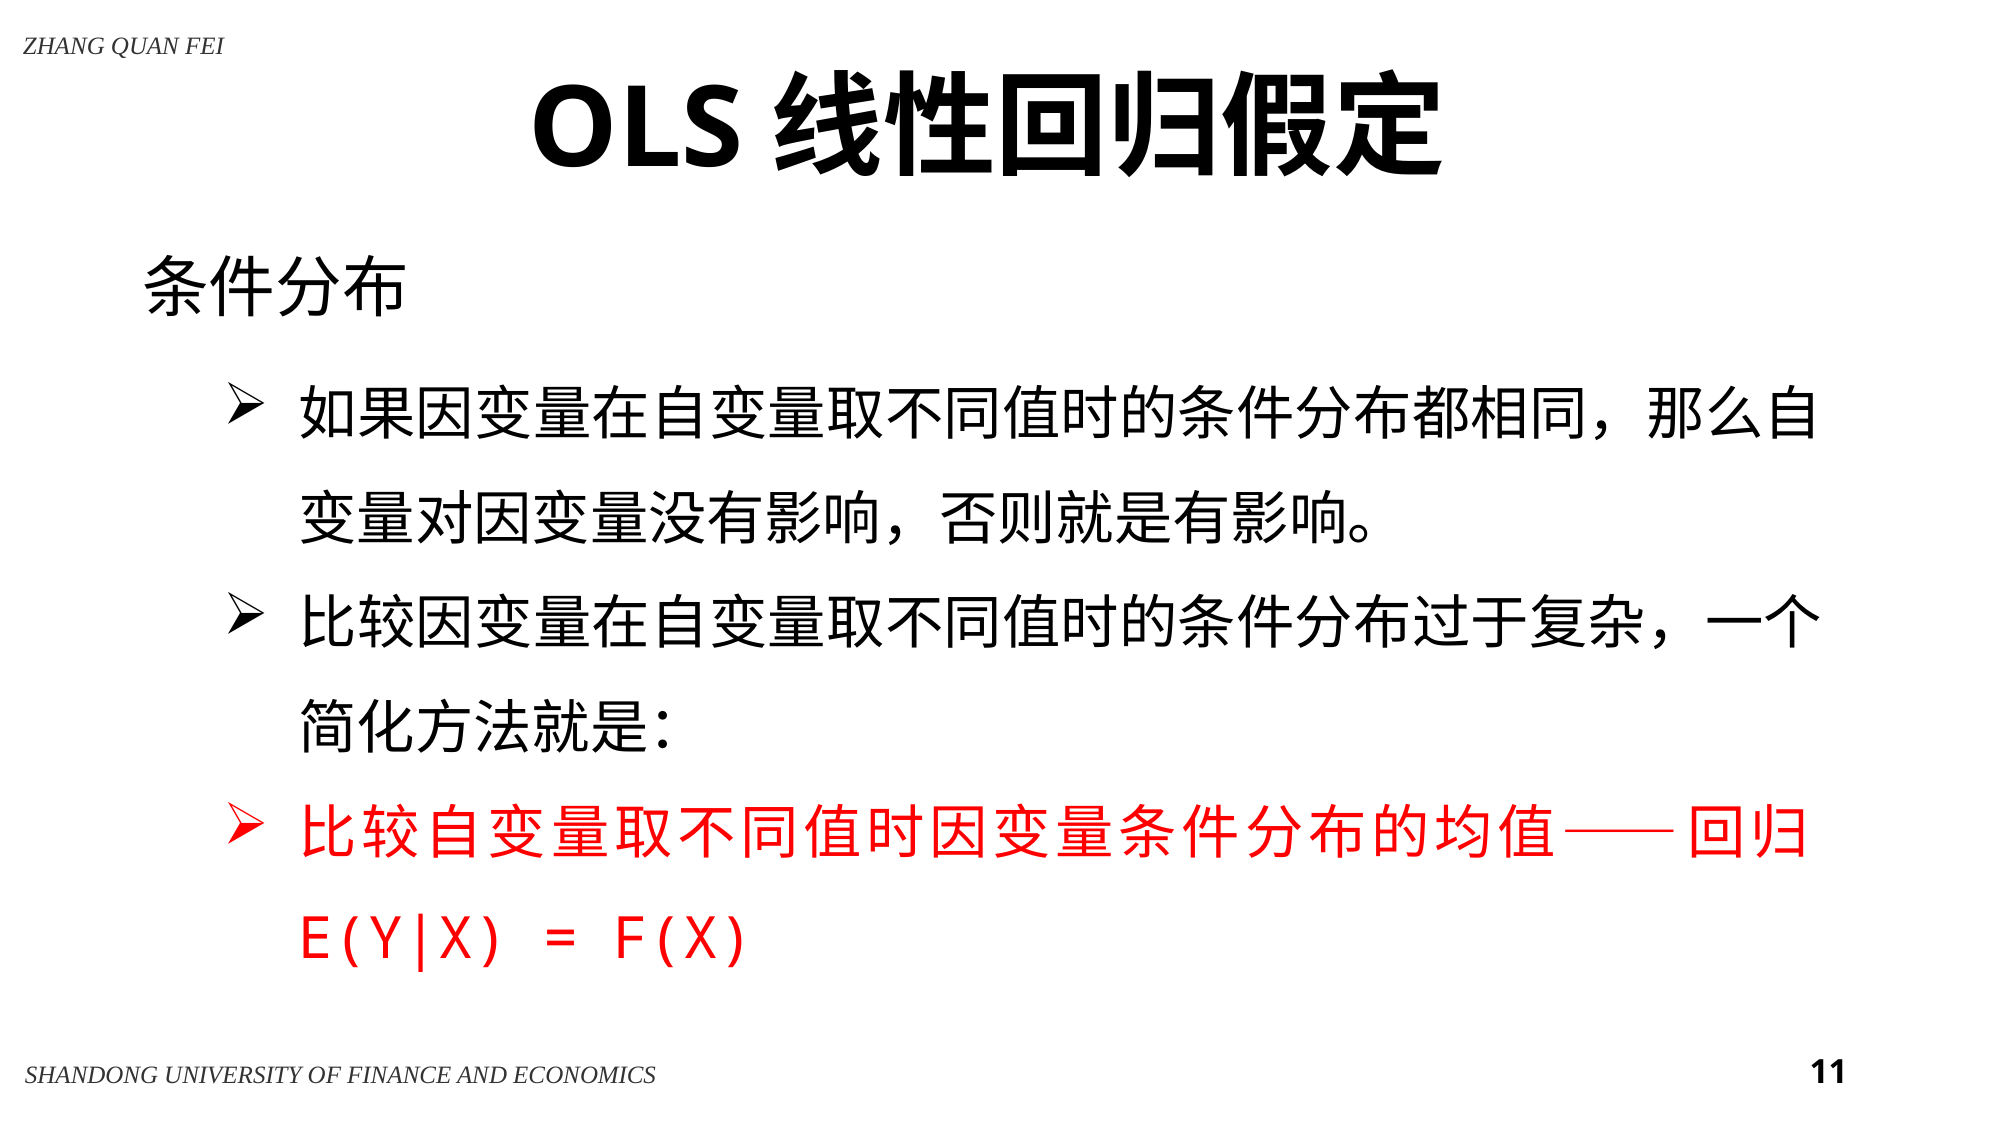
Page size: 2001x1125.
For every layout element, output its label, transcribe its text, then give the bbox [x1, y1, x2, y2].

text_box OLS线性回归假定 [112, 46, 1863, 197]
slide_number 11 [1412, 1042, 1863, 1103]
text_box 条件分布 [127, 237, 430, 333]
text_box 如果因变量在自变量取不同值时的条件分布都相同，那么自变量对因变量没有影响，否则就是有影响。 比较因变量在自变量取不同值时的条件分布过于复杂，一个简化方法就是： 比较自变量取不同值时因变量条件分布的均值——回归E(Y|X) = F(X) [209, 333, 1838, 978]
